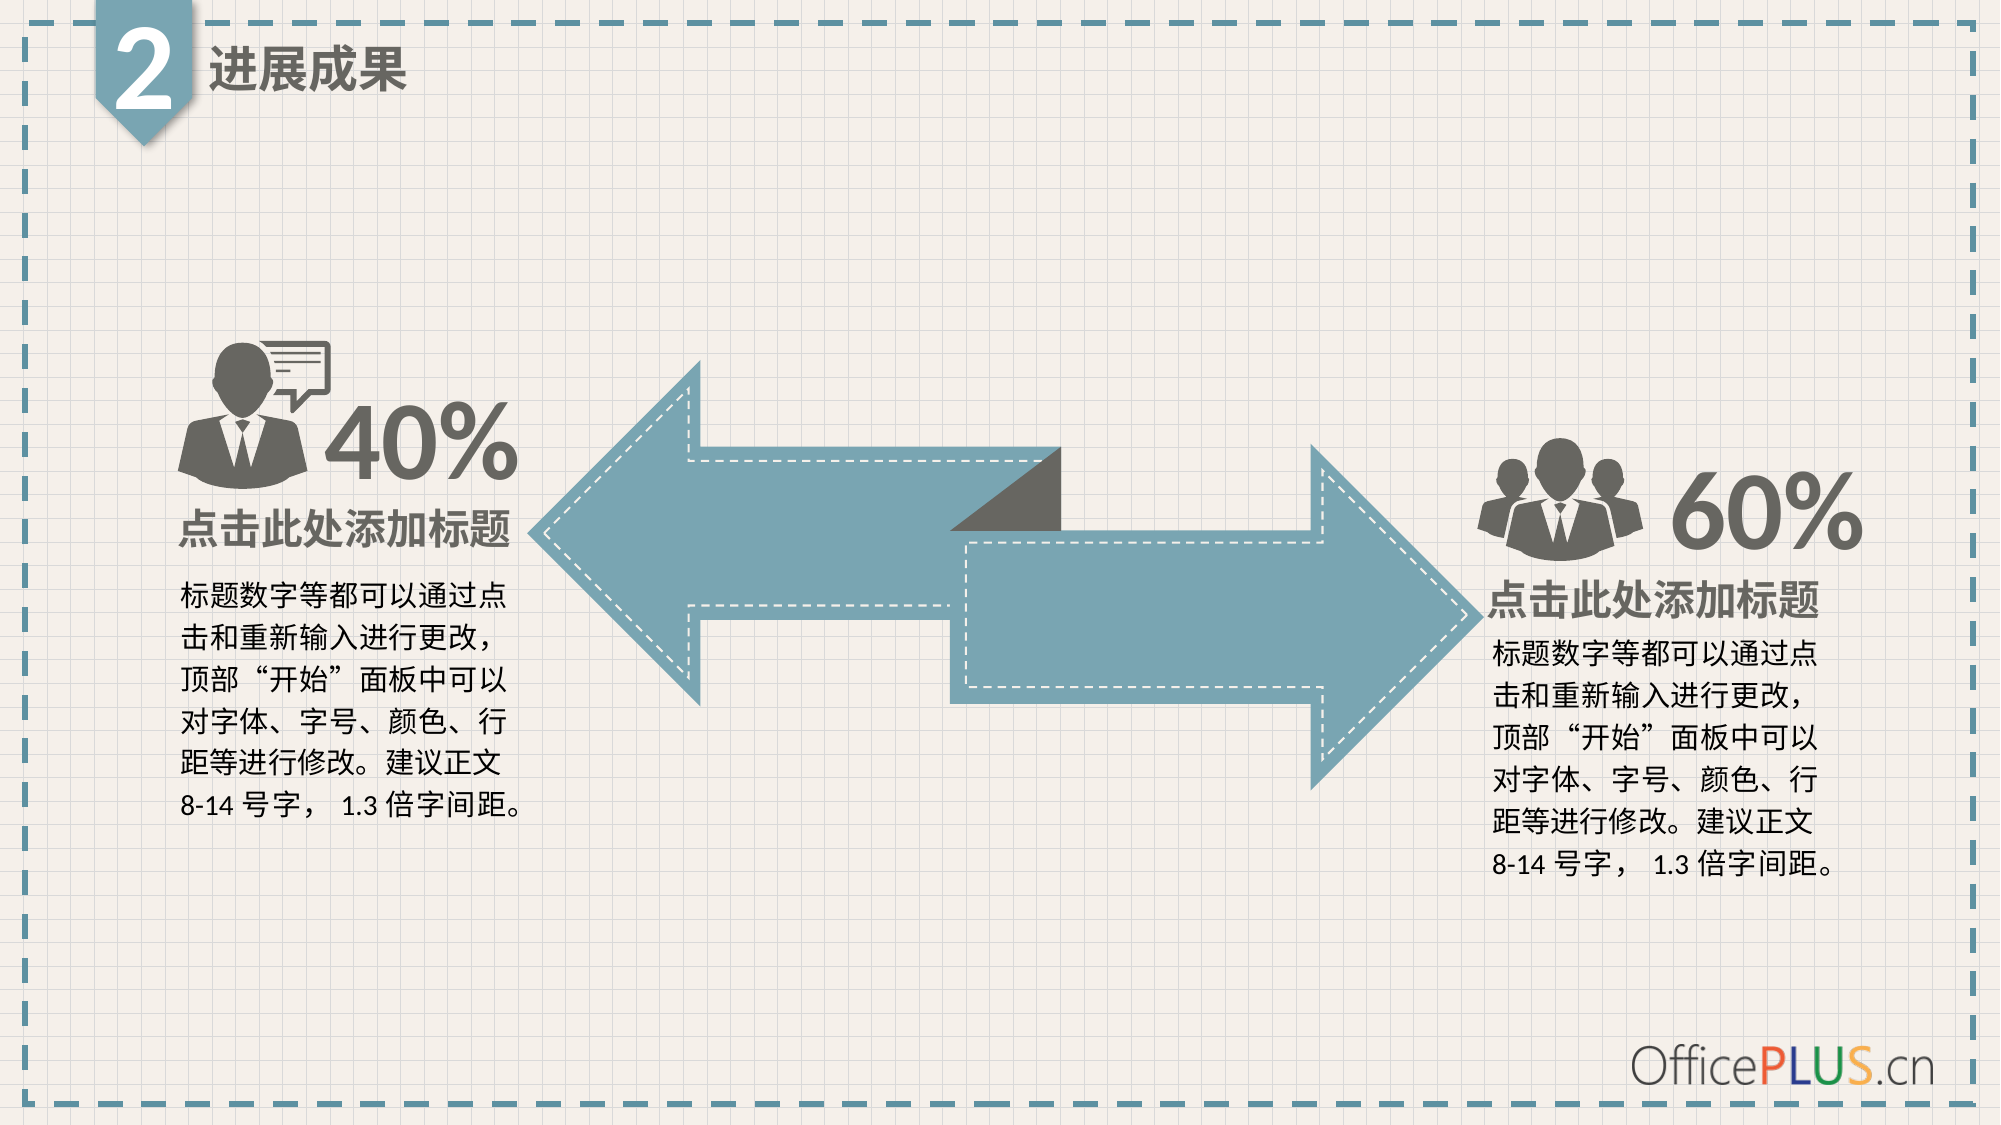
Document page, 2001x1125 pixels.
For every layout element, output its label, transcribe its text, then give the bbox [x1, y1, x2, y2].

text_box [526, 359, 1484, 791]
text_box 60% [1654, 429, 1881, 580]
text_box [138, 142, 150, 148]
text_box 2 [97, 0, 191, 142]
text_box 标题数字等都可以通过点击和重新输入进行更改，顶部“开始”面板中可以对字体、字号、颜色、行距等进行修改。建议正文8-14号字，1.3倍字间距。 [165, 562, 523, 830]
text_box 标题数字等都可以通过点击和重新输入进行更改，顶部“开始”面板中可以对字体、字号、颜色、行距等进行修改。建议正文8-14号字，1.3倍字间距。 [1477, 621, 1835, 888]
text_box 点击此处添加标题 [162, 495, 526, 560]
text_box 点击此处添加标题 [1484, 566, 1836, 632]
picture [1632, 1044, 1933, 1085]
text_box 进展成果 [200, 30, 424, 105]
text_box 40% [310, 360, 526, 495]
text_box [177, 340, 331, 489]
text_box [1477, 438, 1644, 561]
